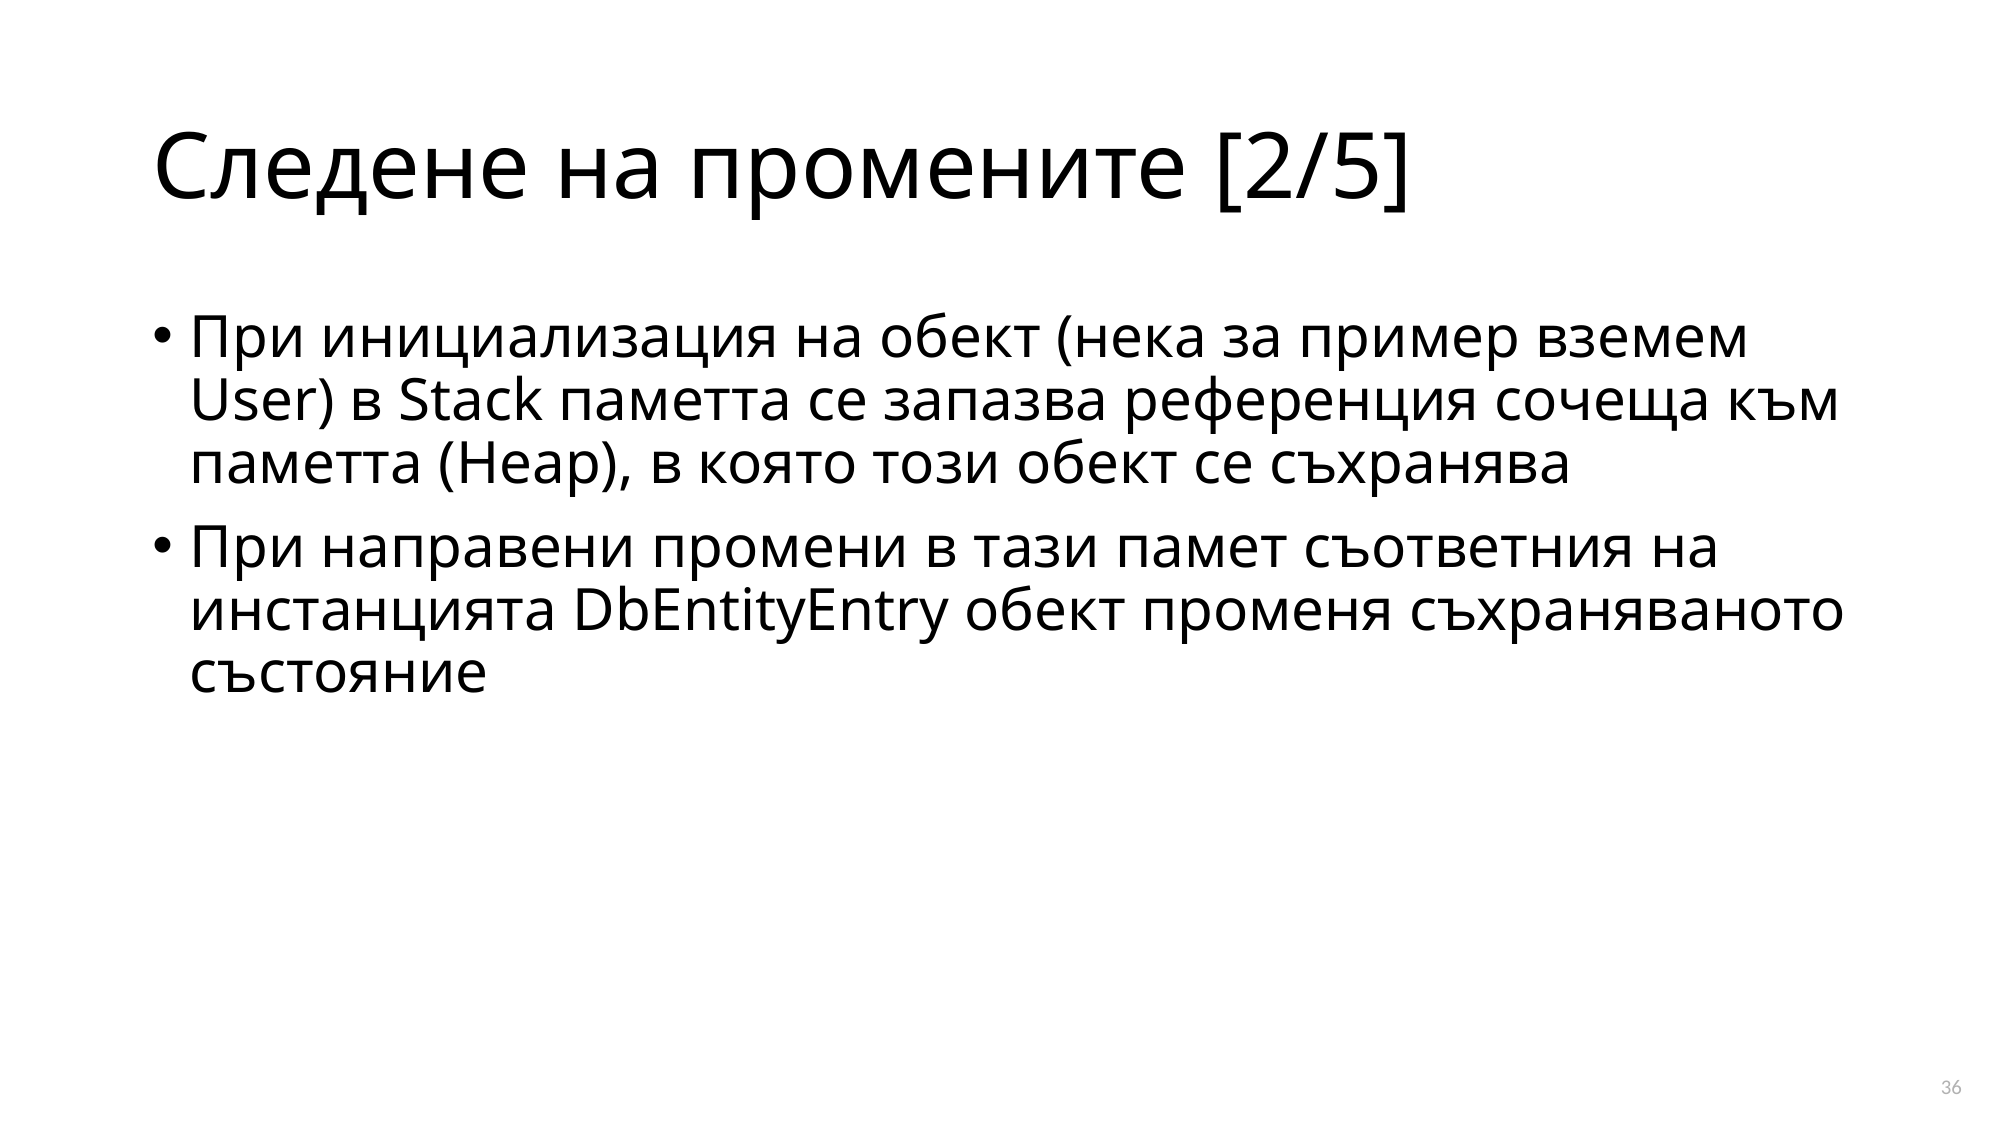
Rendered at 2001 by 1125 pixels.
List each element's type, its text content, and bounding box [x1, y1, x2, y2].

list При инициализация на обект (нека за пример вземем User) в Stack паметта се запазва референция сочеща към паметта (Heap), в която този обект се съхранява При направени промени в тази памет съответния на инстанцията DbEntityEntry обект променя съхраняваното състояние [137, 299, 1863, 1014]
title Следене на промените [2/5] [137, 59, 1863, 278]
slide_number 36 [1897, 1070, 1968, 1103]
